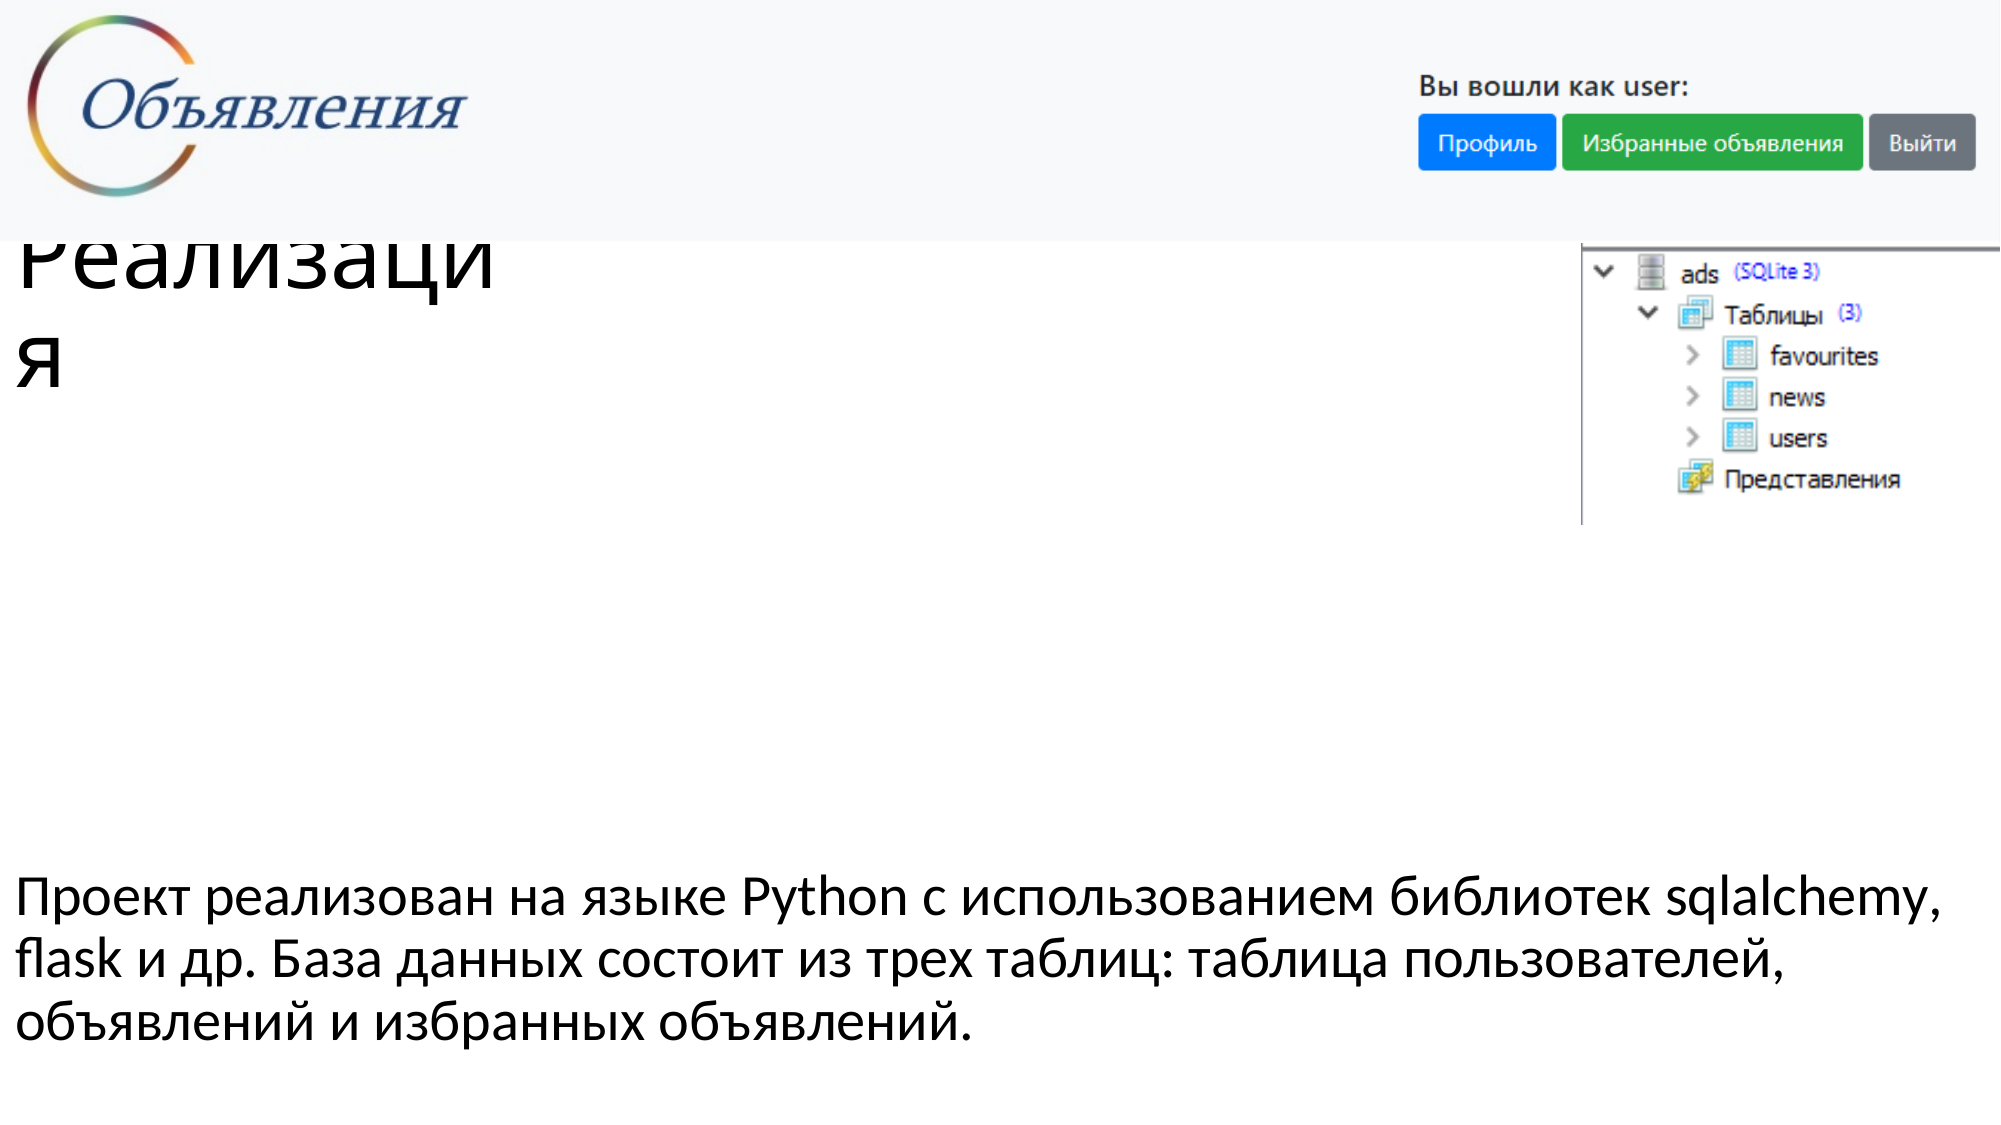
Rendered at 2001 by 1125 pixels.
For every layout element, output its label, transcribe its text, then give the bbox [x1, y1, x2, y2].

picture [0, 0, 2000, 525]
title Реализация [0, 244, 543, 375]
list Проект реализован на языке Python с использованием библиотек sqlalchemy, flask и др. База данных состоит из трех таблиц: таблица пользователей, объявлений и избранных объявлений. [0, 857, 2000, 1125]
